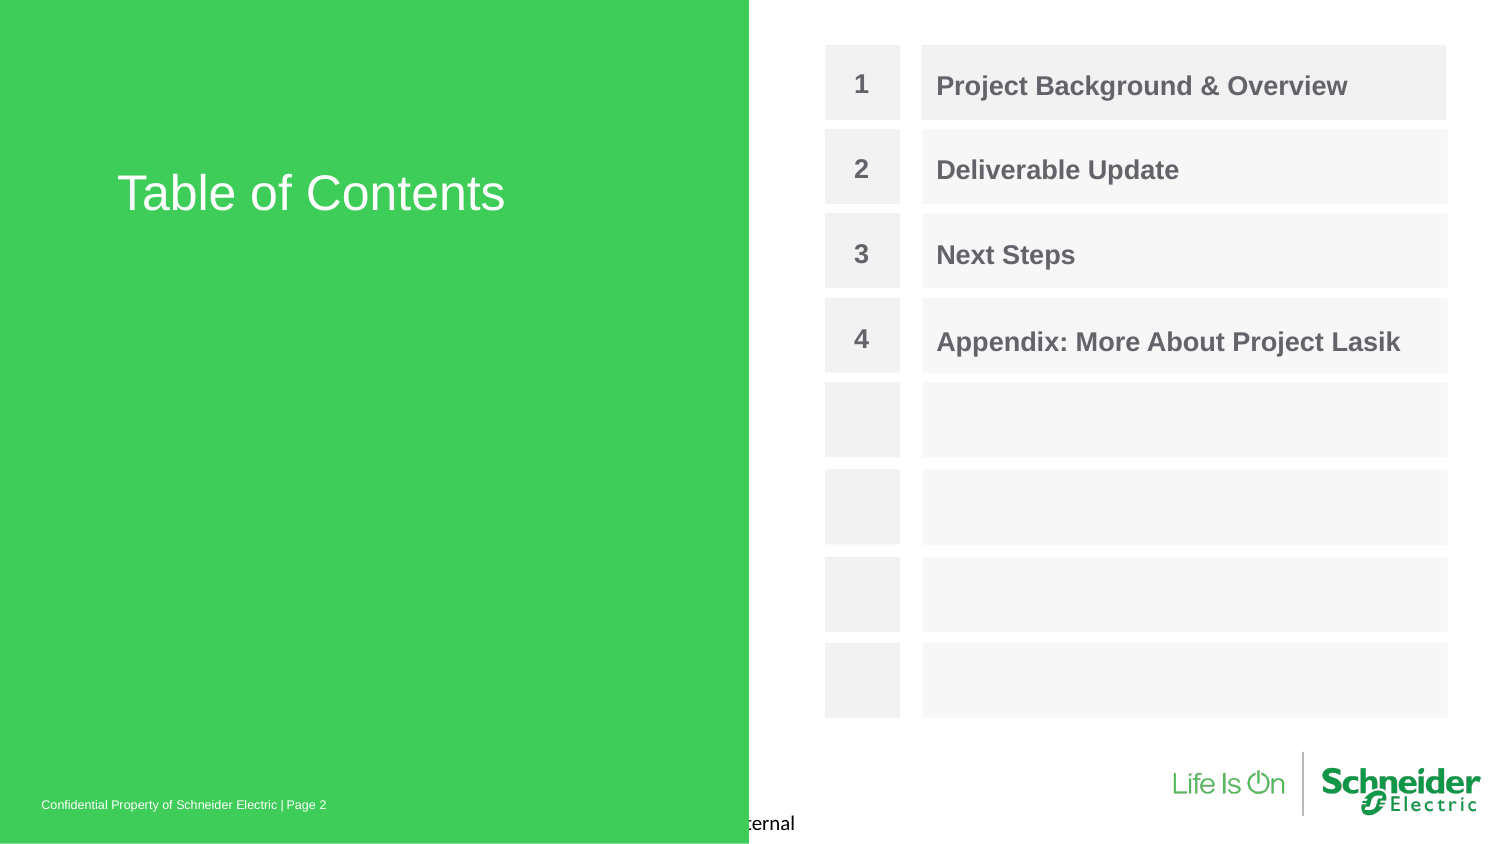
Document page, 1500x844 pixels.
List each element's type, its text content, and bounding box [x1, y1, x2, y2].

slide_number Page ‹#› [290, 559, 373, 844]
list Project Background & Overview [921, 67, 1438, 102]
list 3 [839, 235, 887, 271]
list Next Steps [921, 234, 1438, 273]
text_box 4 [839, 320, 887, 355]
picture [1159, 737, 1495, 830]
text_box Appendix: More About Project Lasik [921, 321, 1438, 360]
list Table of Contents [75, 119, 637, 495]
list Deliverable Update [921, 151, 1438, 186]
list 1 [839, 66, 887, 101]
footer Confidential Property of Schneider Electric | [41, 559, 290, 844]
list 2 [839, 150, 887, 186]
